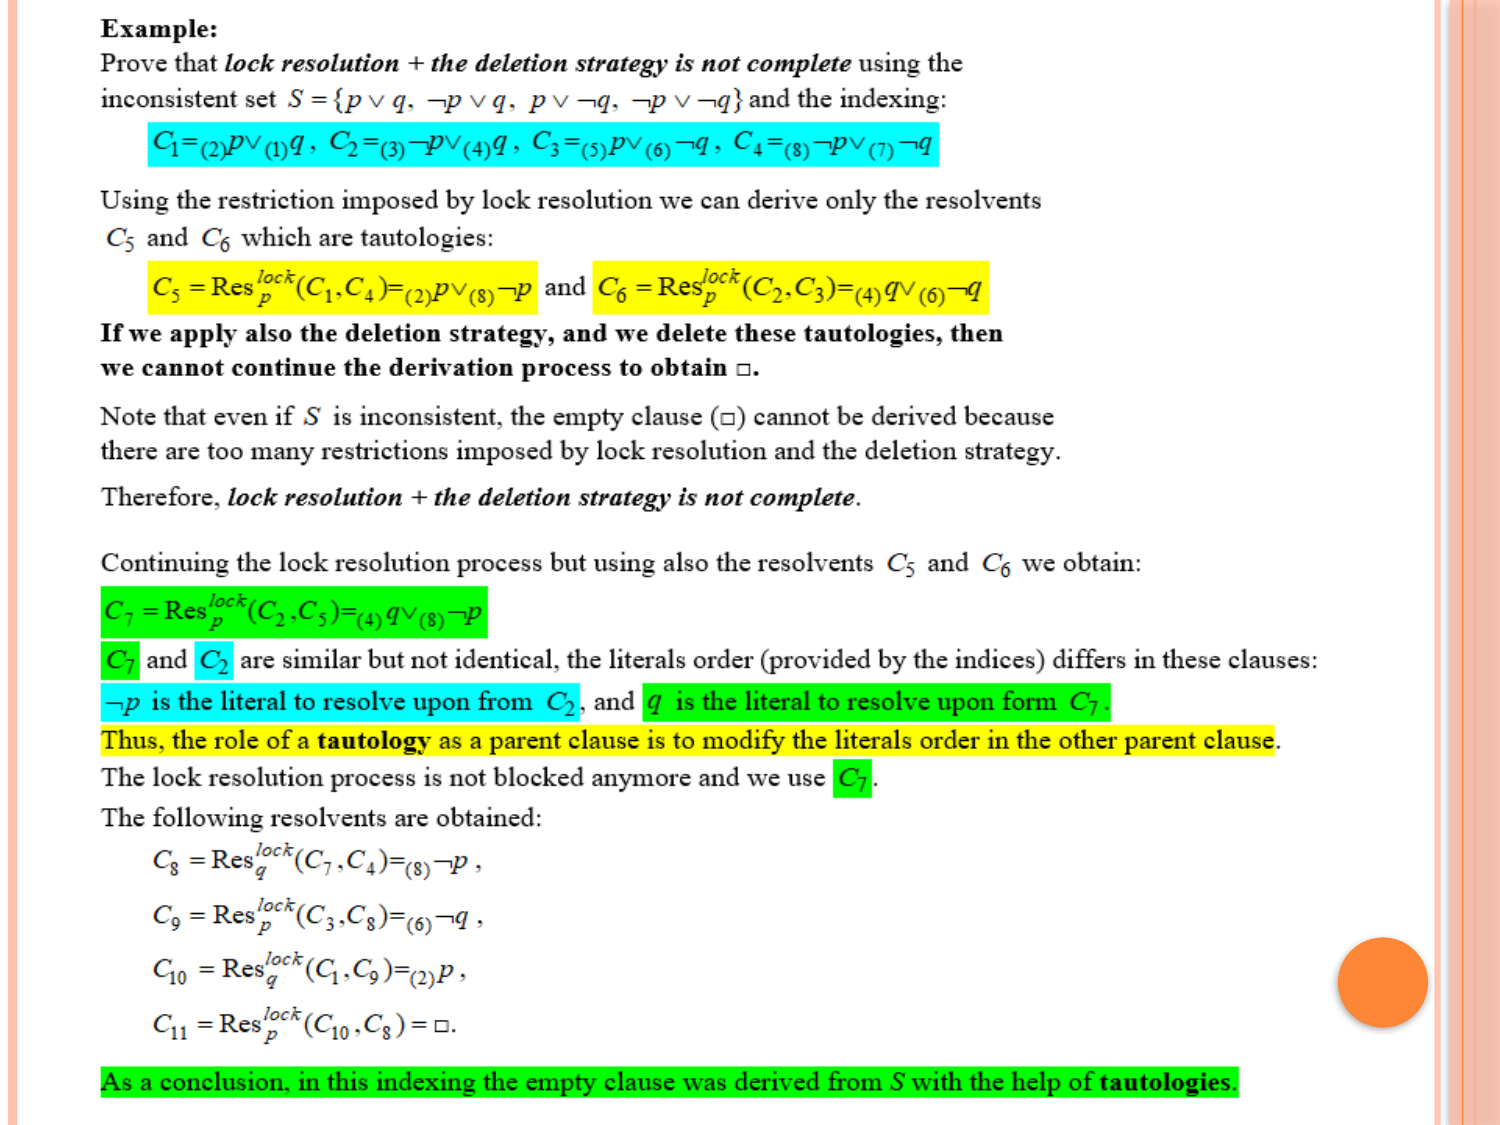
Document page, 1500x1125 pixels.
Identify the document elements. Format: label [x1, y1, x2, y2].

picture [86, 3, 1326, 1102]
